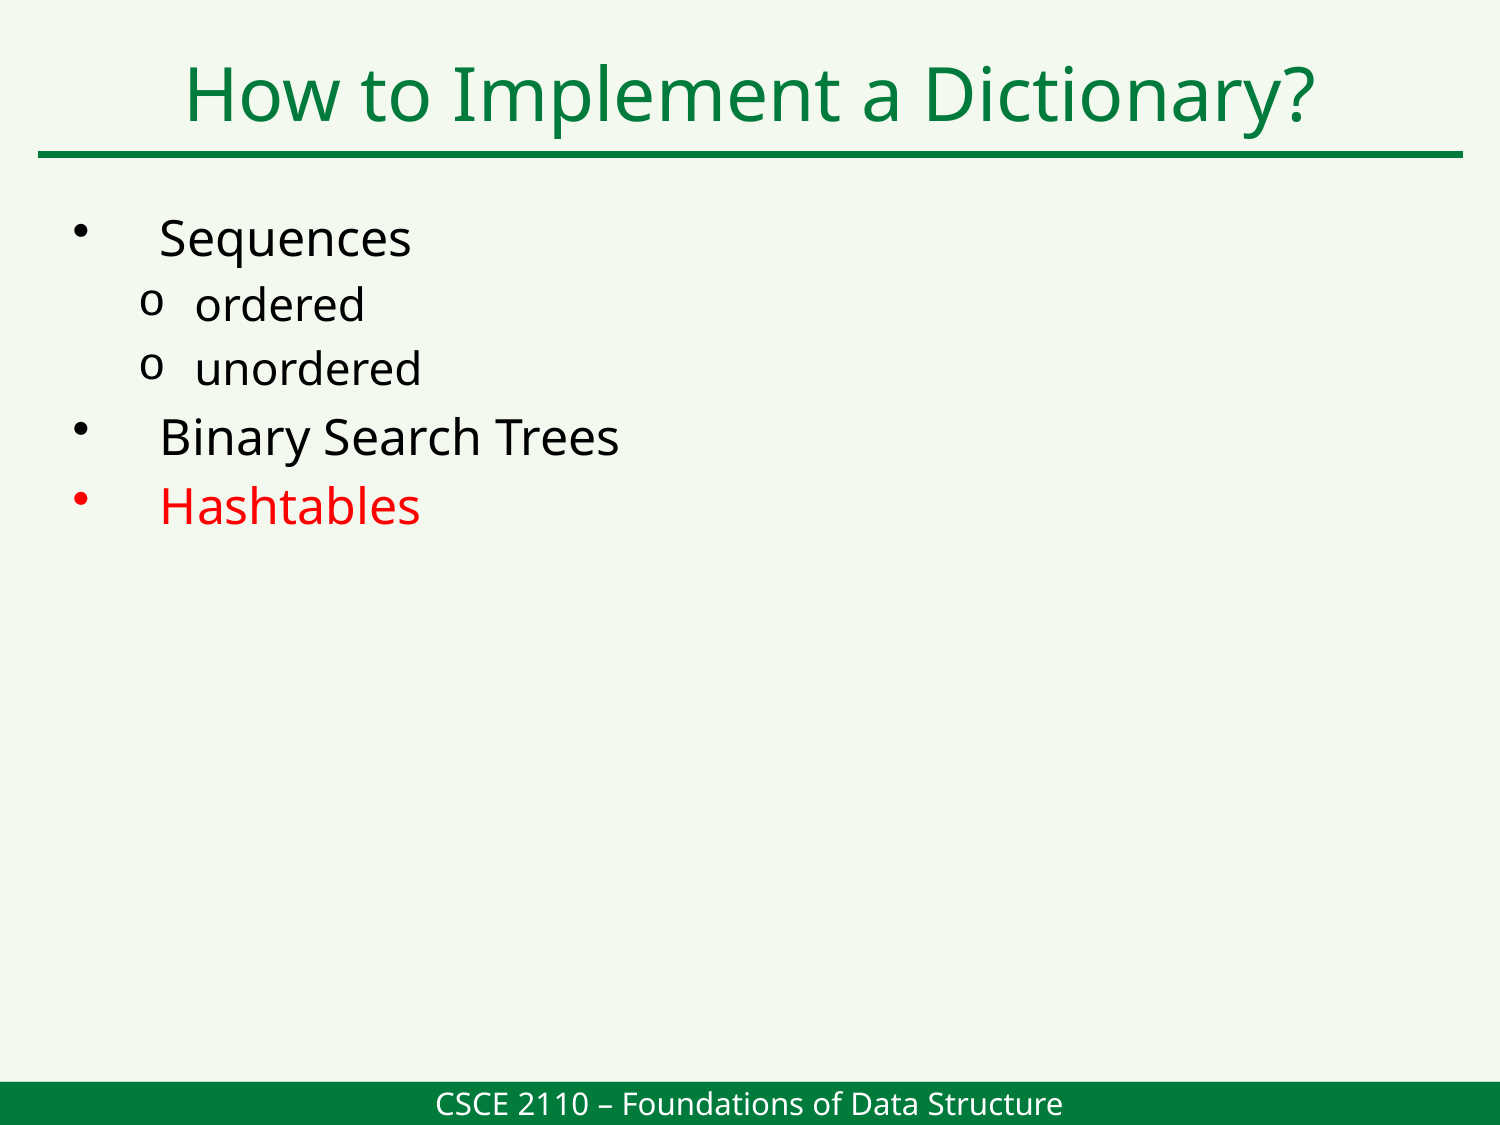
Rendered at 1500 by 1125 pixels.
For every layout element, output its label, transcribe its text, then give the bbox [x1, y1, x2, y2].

text_box How to Implement a Dictionary? [36, 27, 1463, 155]
text_box Sequences ordered unordered Binary Search Trees Hashtables [57, 199, 1408, 1032]
